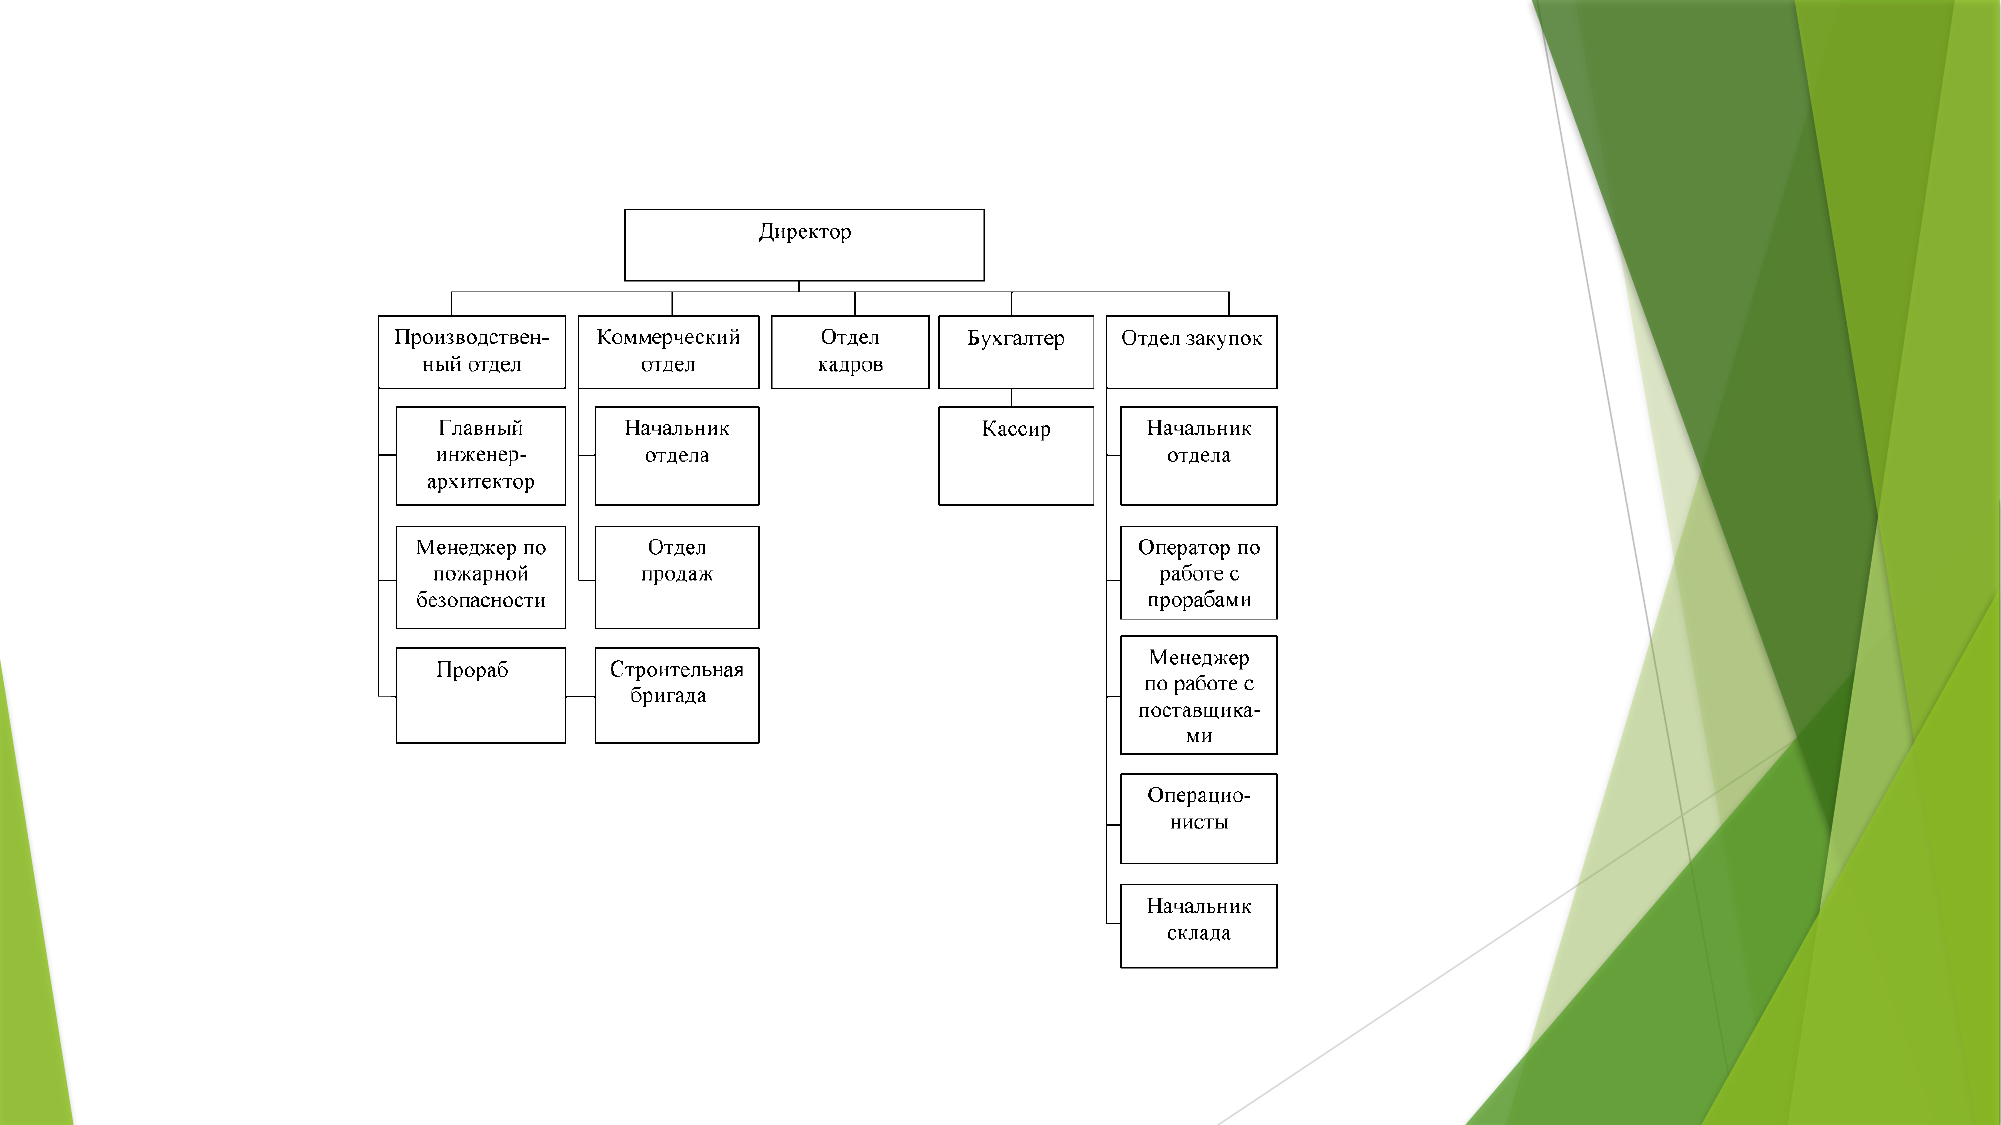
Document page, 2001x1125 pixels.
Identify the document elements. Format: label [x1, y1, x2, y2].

picture [340, 202, 1315, 979]
